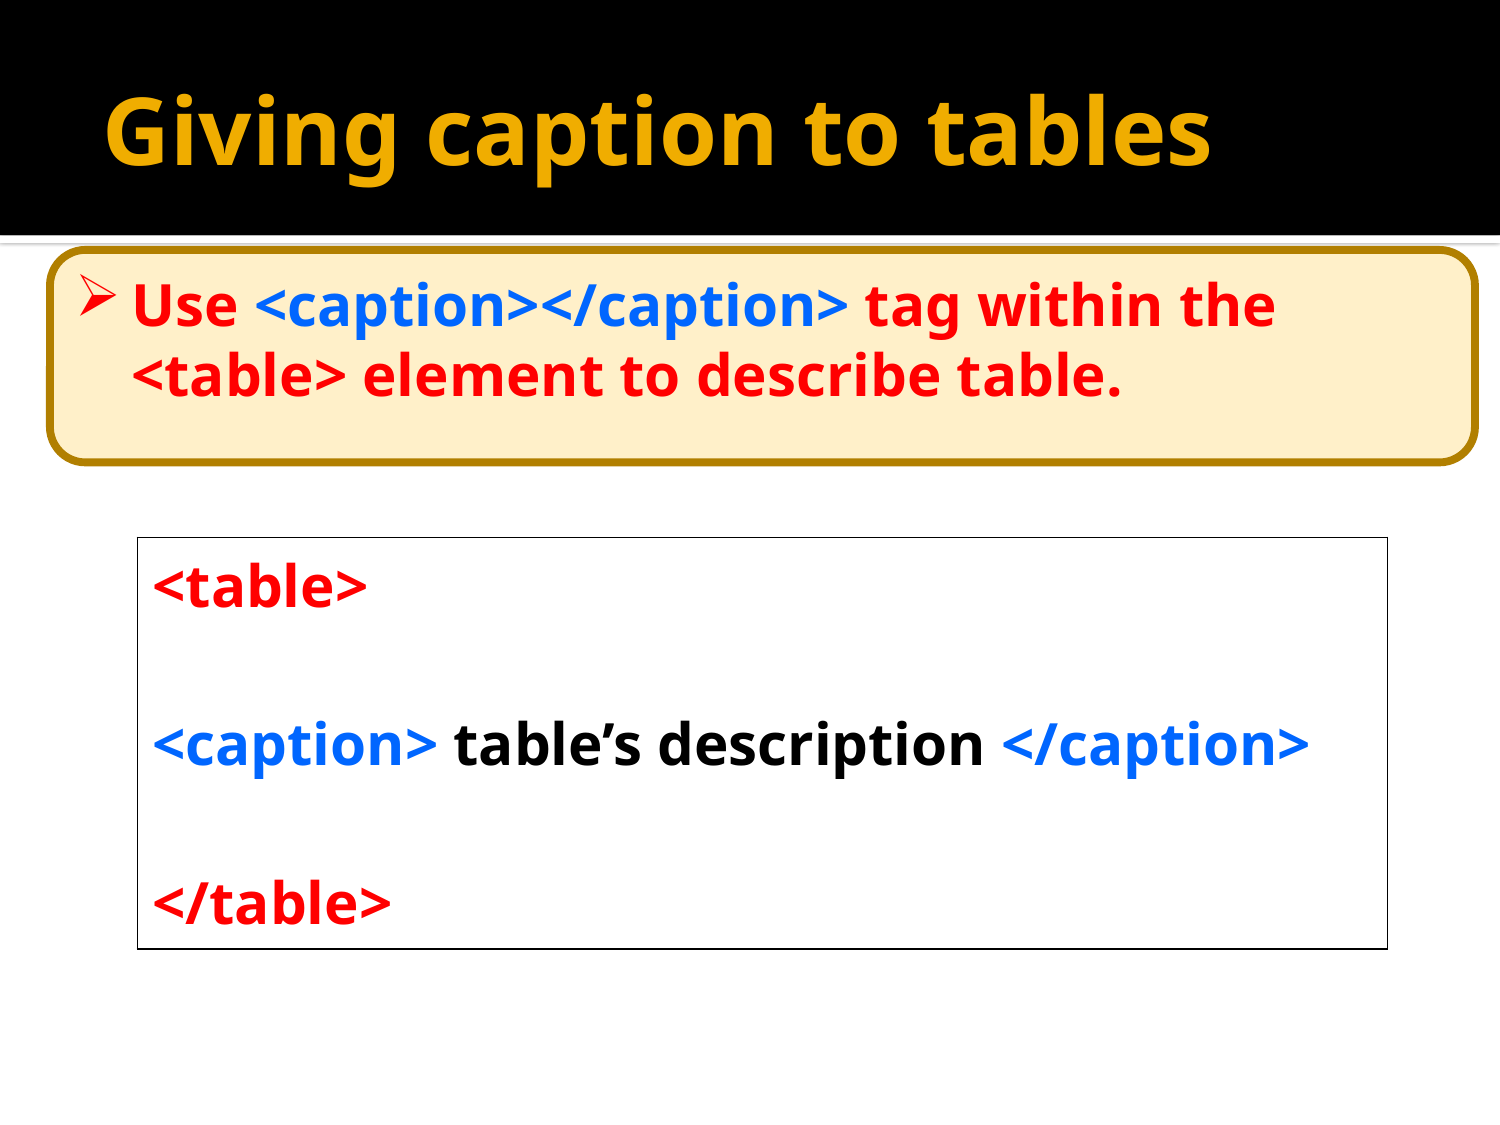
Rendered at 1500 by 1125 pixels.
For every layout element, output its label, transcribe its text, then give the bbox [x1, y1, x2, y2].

table_header <table> <caption> table’s description </caption> </table> [138, 538, 1387, 948]
text_box Use <caption></caption> tag within the <table> element to describe table. [45, 245, 1479, 467]
title Giving caption to tables [87, 24, 1438, 231]
